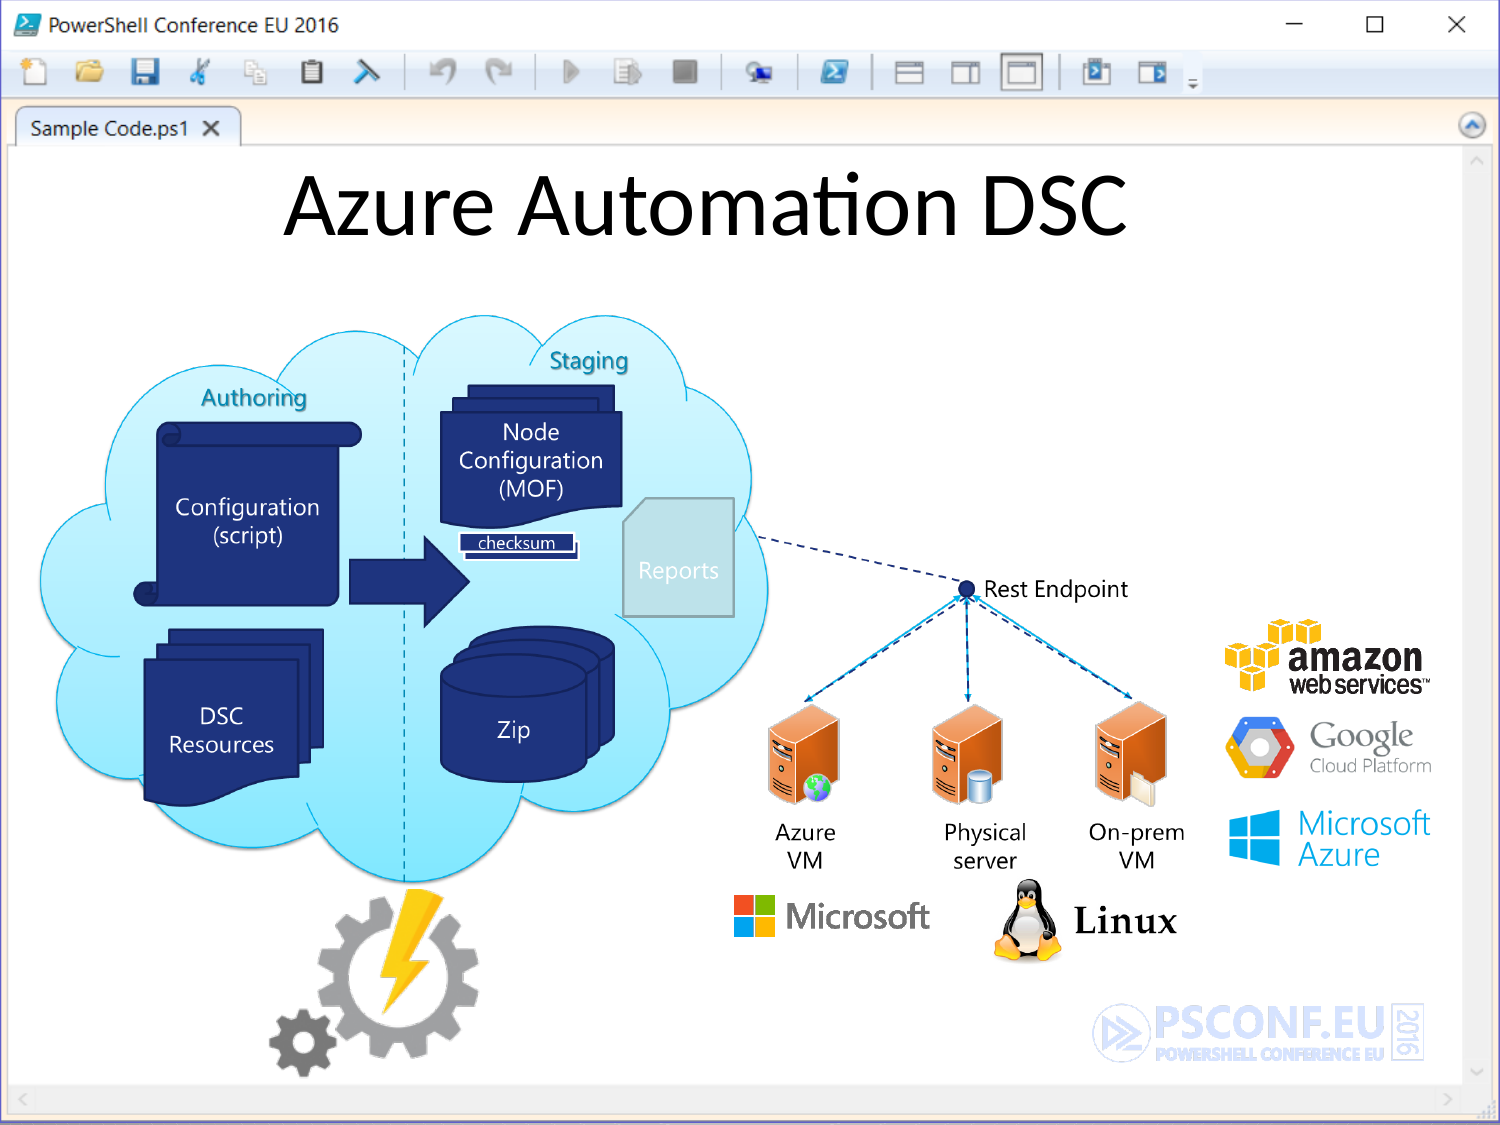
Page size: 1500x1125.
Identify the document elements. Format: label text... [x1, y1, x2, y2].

picture [0, 0, 1500, 1123]
title Azure Automation DSC [38, 136, 1374, 248]
